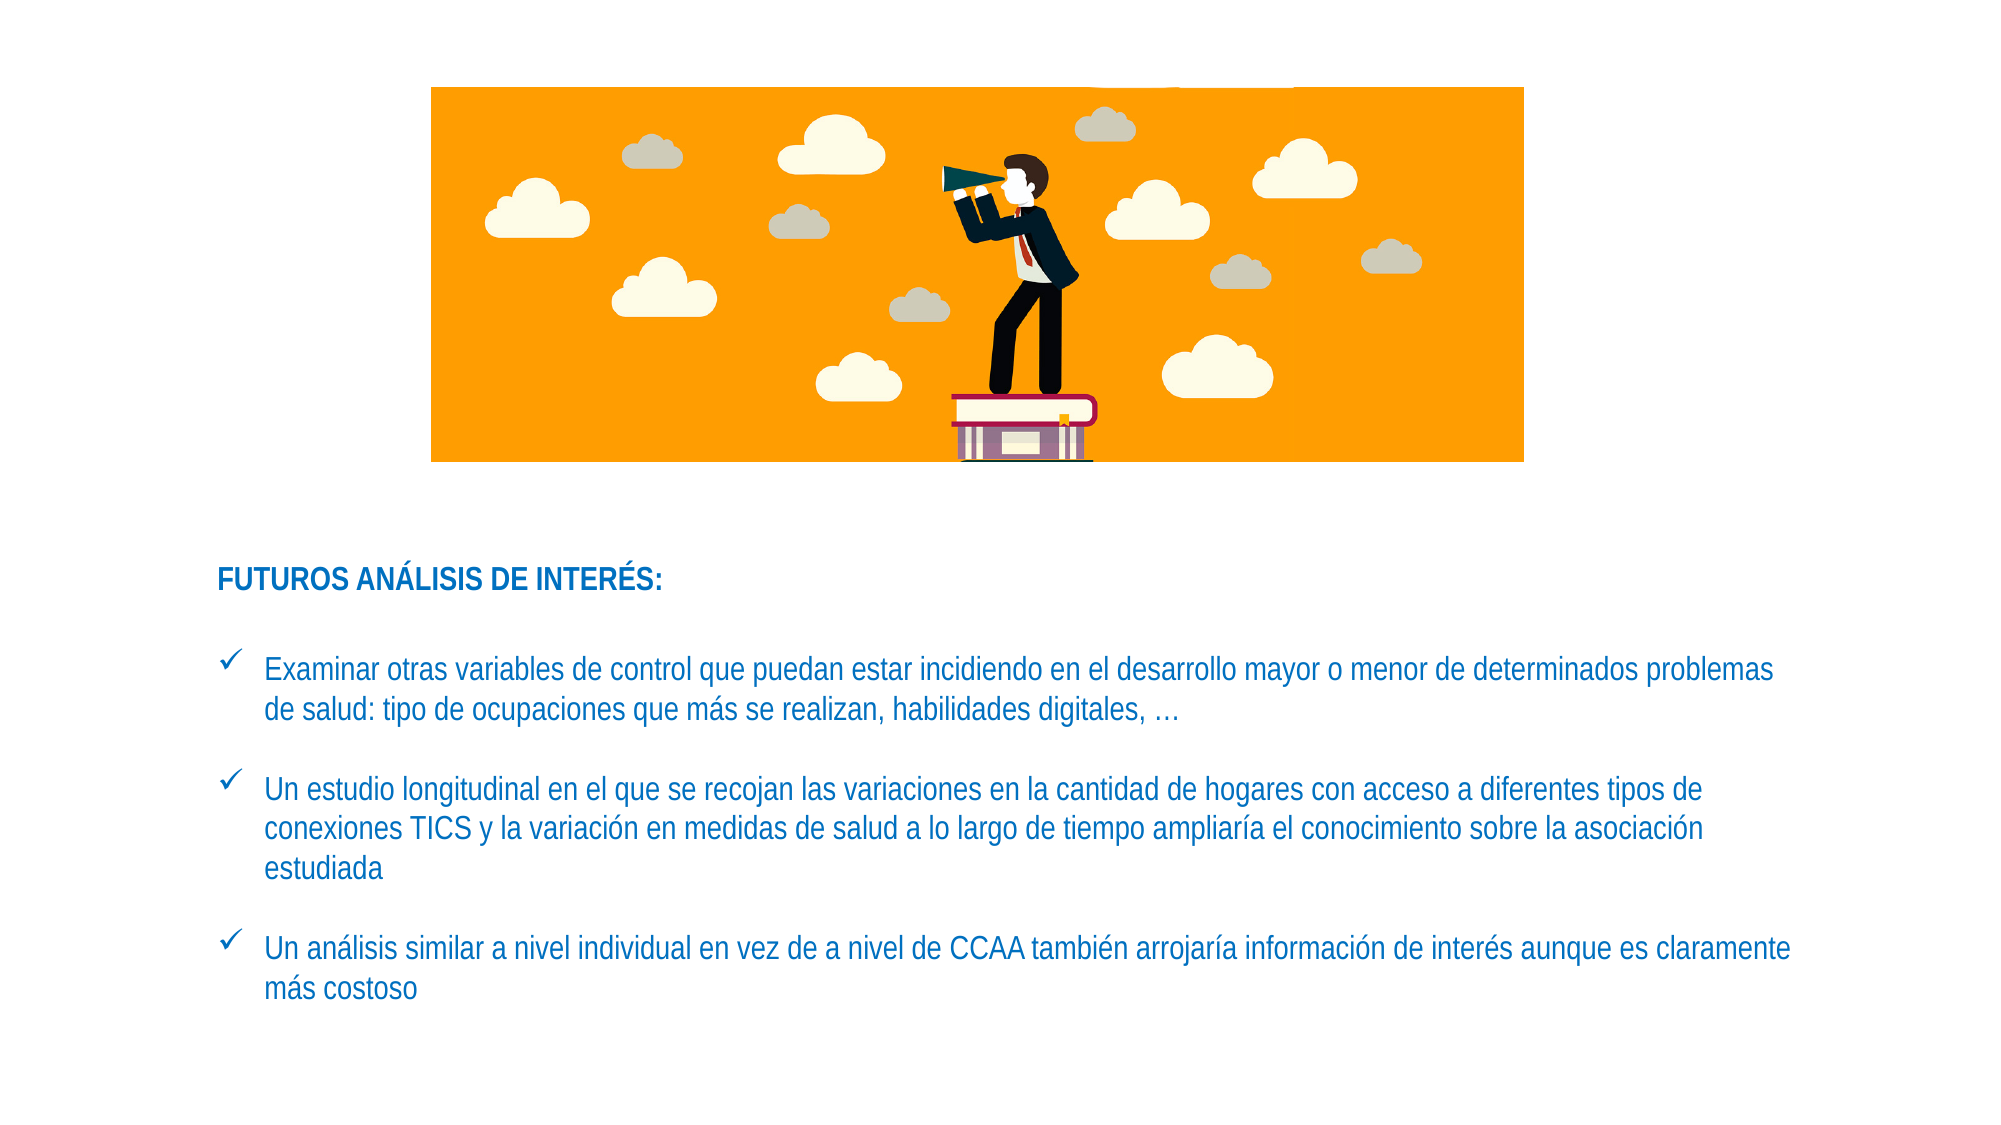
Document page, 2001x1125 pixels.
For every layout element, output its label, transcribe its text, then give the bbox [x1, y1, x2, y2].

text_box FUTUROS ANÁLISIS DE INTERÉS: Examinar otras variables de control que puedan estar incidiendo en el desarrollo mayor o menor de determinados problemas de salud: tipo de ocupaciones que más se realizan, habilidades digitales, … Un estudio longitudinal en el que se recojan las variaciones en la cantidad de hogares con acceso a diferentes tipos de conexiones TICS y la variación en medidas de salud a lo largo de tiempo ampliaría el conocimiento sobre la asociación estudiada Un análisis similar a nivel individual en vez de a nivel de CCAA también arrojaría información de interés aunque es claramente más costoso [202, 549, 1828, 1014]
picture [431, 87, 1524, 462]
